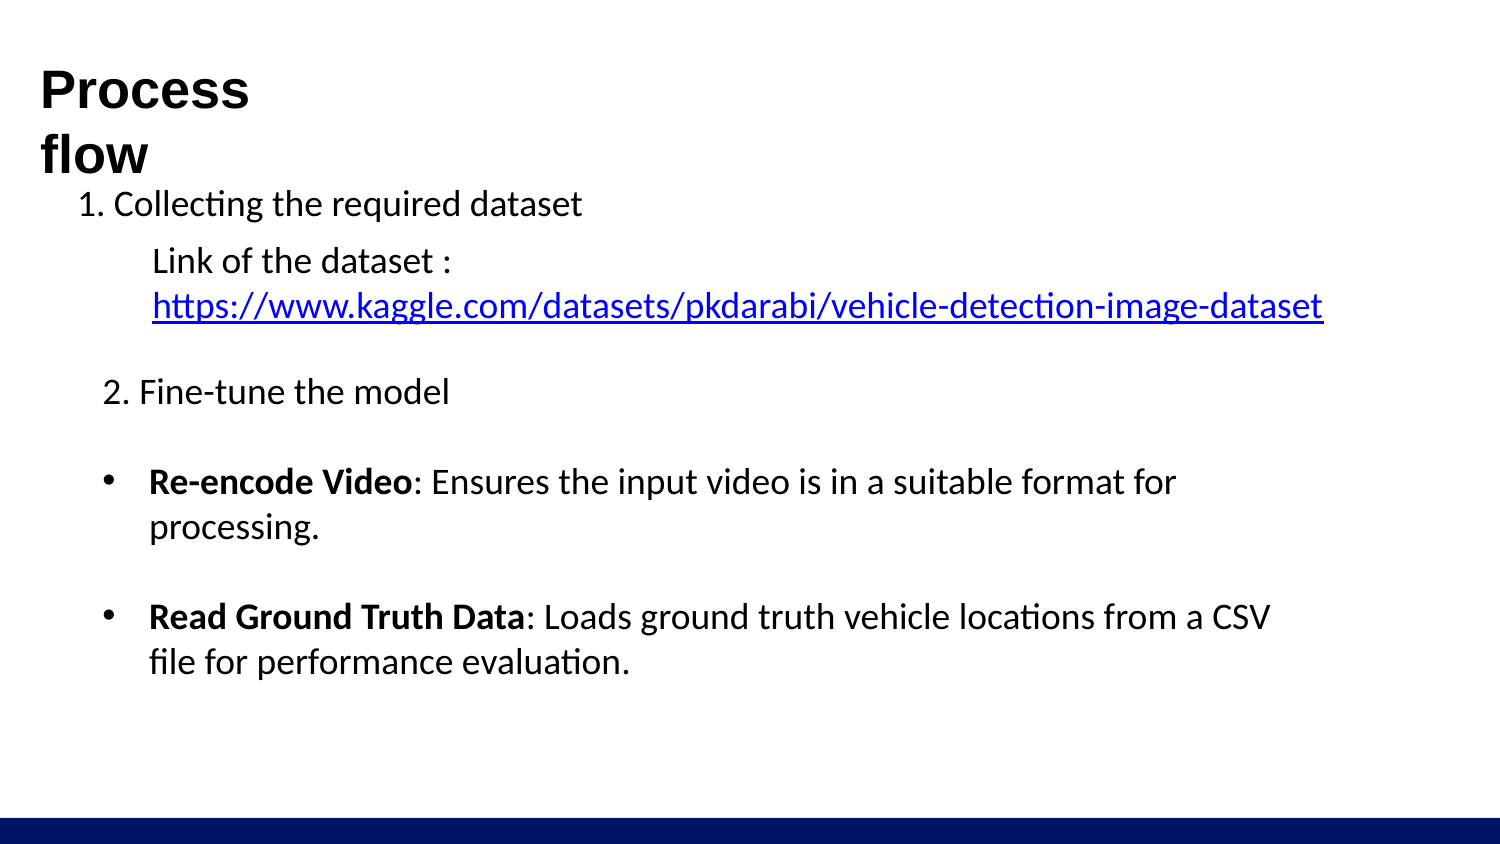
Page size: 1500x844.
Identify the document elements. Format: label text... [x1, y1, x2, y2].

title Process flow [38, 52, 370, 196]
text_box 2. Fine-tune the model Re-encode Video: Ensures the input video is in a suitable format for processing. Read Ground Truth Data: Loads ground truth vehicle locations from a CSV file for performance evaluation. [87, 359, 1300, 689]
text_box 1. Collecting the required dataset [62, 171, 1325, 232]
text_box Link of the dataset : https://www.kaggle.com/datasets/pkdarabi/vehicle-detection-image-dataset [137, 228, 1388, 379]
picture [0, 817, 1500, 844]
